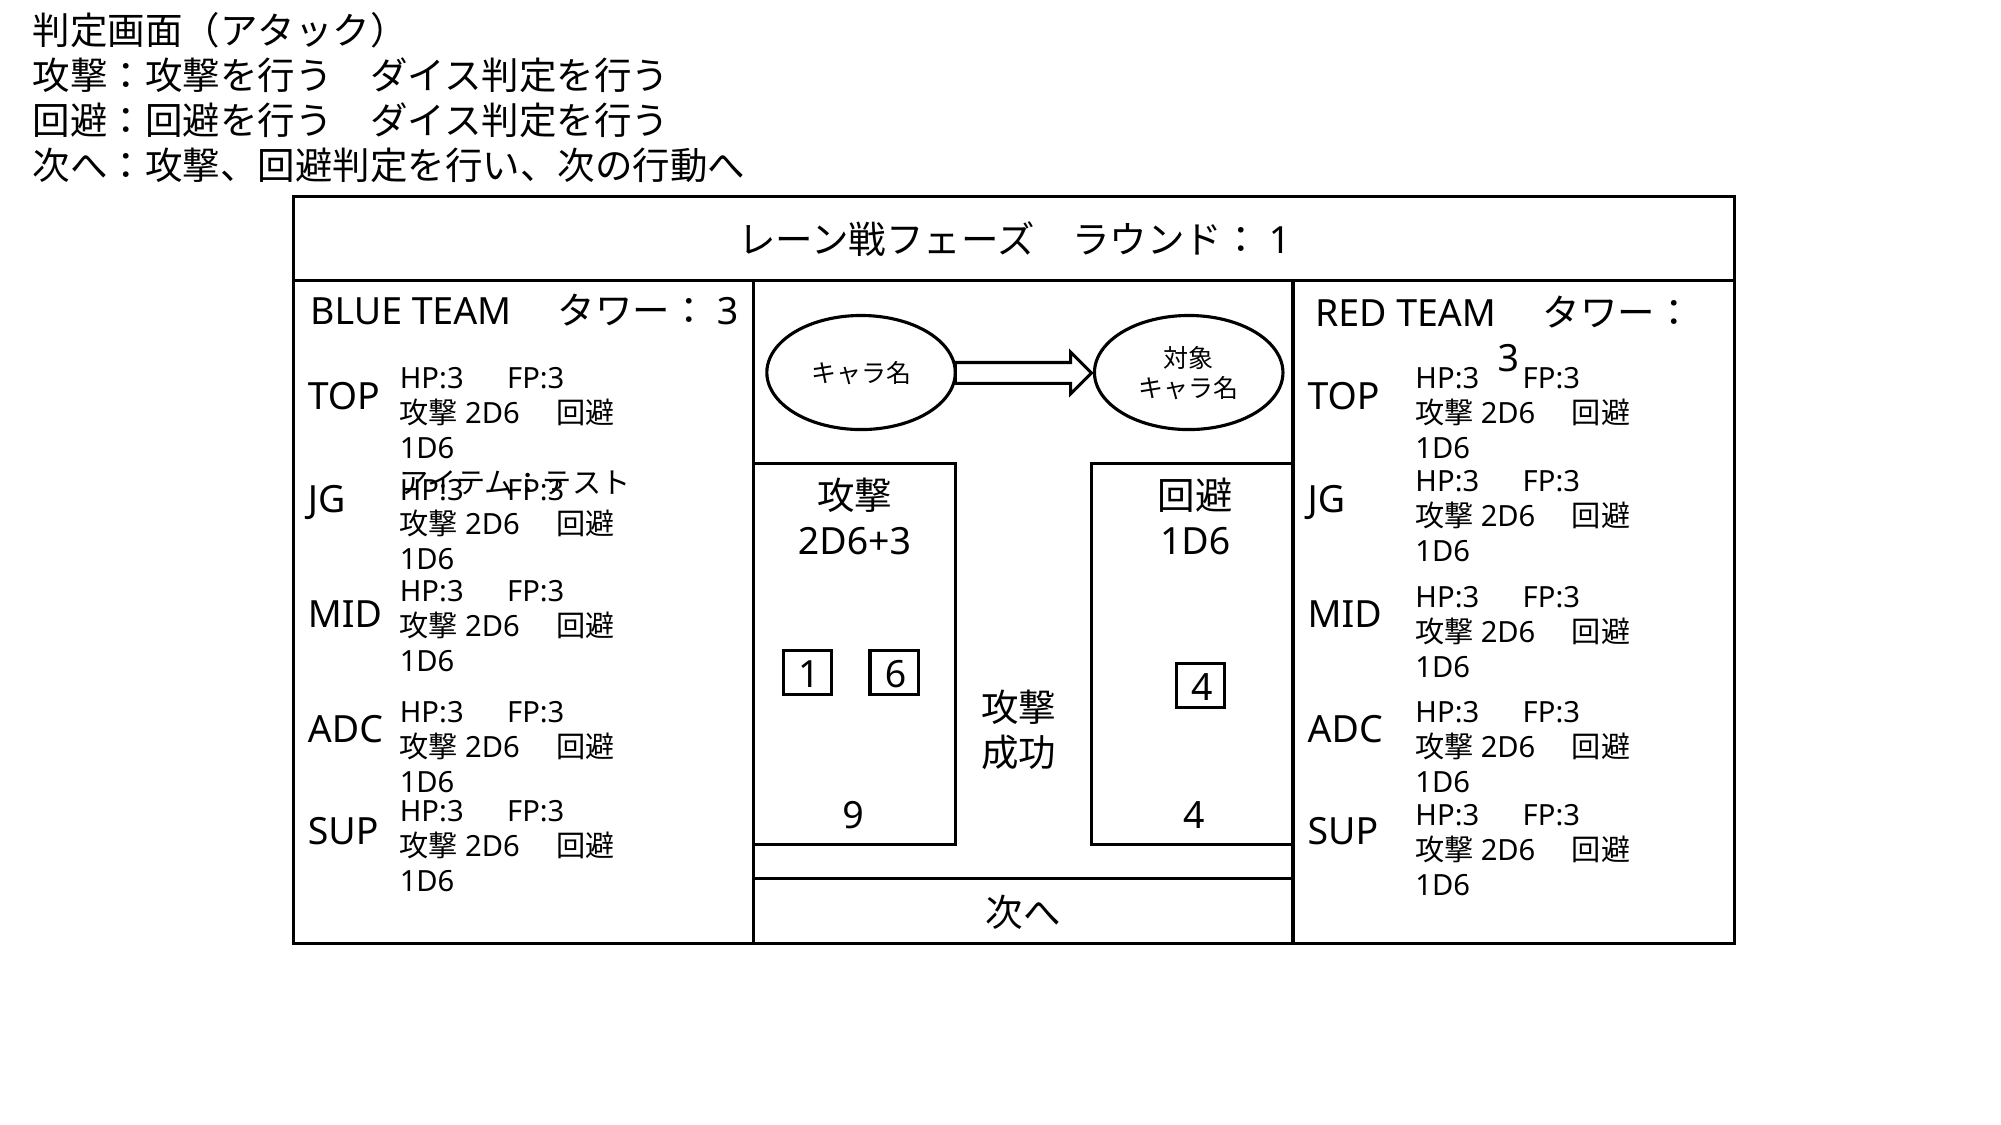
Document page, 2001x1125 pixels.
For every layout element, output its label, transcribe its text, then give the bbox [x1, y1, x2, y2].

text_box 1 [782, 649, 833, 696]
text_box [755, 282, 1291, 877]
text_box 攻撃成功 [966, 676, 1092, 781]
text_box HP:3 FP:3 攻撃2D6 回避1D6 [1400, 788, 1692, 909]
text_box 6 [868, 649, 920, 696]
text_box HP:3 FP:3 攻撃2D6 回避1D6 [385, 583, 676, 685]
text_box 攻撃 2D6+3 [753, 464, 956, 570]
text_box HP:3 FP:3 攻撃2D6 回避1D6 [1400, 454, 1692, 575]
text_box HP:3 FP:3 攻撃2D6 回避1D6 [1400, 352, 1692, 454]
text_box TOP JG MID ADC SUP [292, 279, 755, 945]
text_box 次へ [752, 877, 1294, 945]
text_box HP:3 FP:3 攻撃2D6 回避1D6 アイテム：テスト [385, 352, 676, 463]
text_box レーン戦フェーズ ラウンド：1 [292, 195, 1736, 282]
text_box 9 [752, 783, 954, 844]
text_box BLUE TEAM タワー：3 [293, 280, 755, 340]
text_box HP:3 FP:3 攻撃2D6 回避1D6 [385, 686, 676, 785]
text_box [1090, 462, 1294, 846]
text_box 4 [1093, 783, 1295, 844]
text_box [752, 462, 957, 846]
text_box 判定画面（アタック） 攻撃：攻撃を行う ダイス判定を行う 回避：回避を行う ダイス判定を行う 次へ：攻撃、回避判定を行い、次の行動へ [18, 0, 1578, 195]
text_box HP:3 FP:3 攻撃2D6 回避1D6 [1400, 575, 1692, 686]
text_box RED TEAM タワー：3 [1290, 281, 1726, 387]
text_box 対象 キャラ名 [1092, 313, 1285, 432]
text_box [953, 348, 1094, 398]
text_box HP:3 FP:3 攻撃2D6 回避1D6 [385, 785, 676, 905]
text_box TOP JG MID ADC SUP [1291, 279, 1736, 945]
text_box HP:3 FP:3 攻撃2D6 回避1D6 [1400, 686, 1692, 788]
text_box 4 [1175, 662, 1226, 709]
text_box 回避 1D6 [1094, 464, 1297, 570]
text_box キャラ名 [765, 313, 955, 432]
text_box HP:3 FP:3 攻撃2D6 回避1D6 [385, 463, 676, 583]
